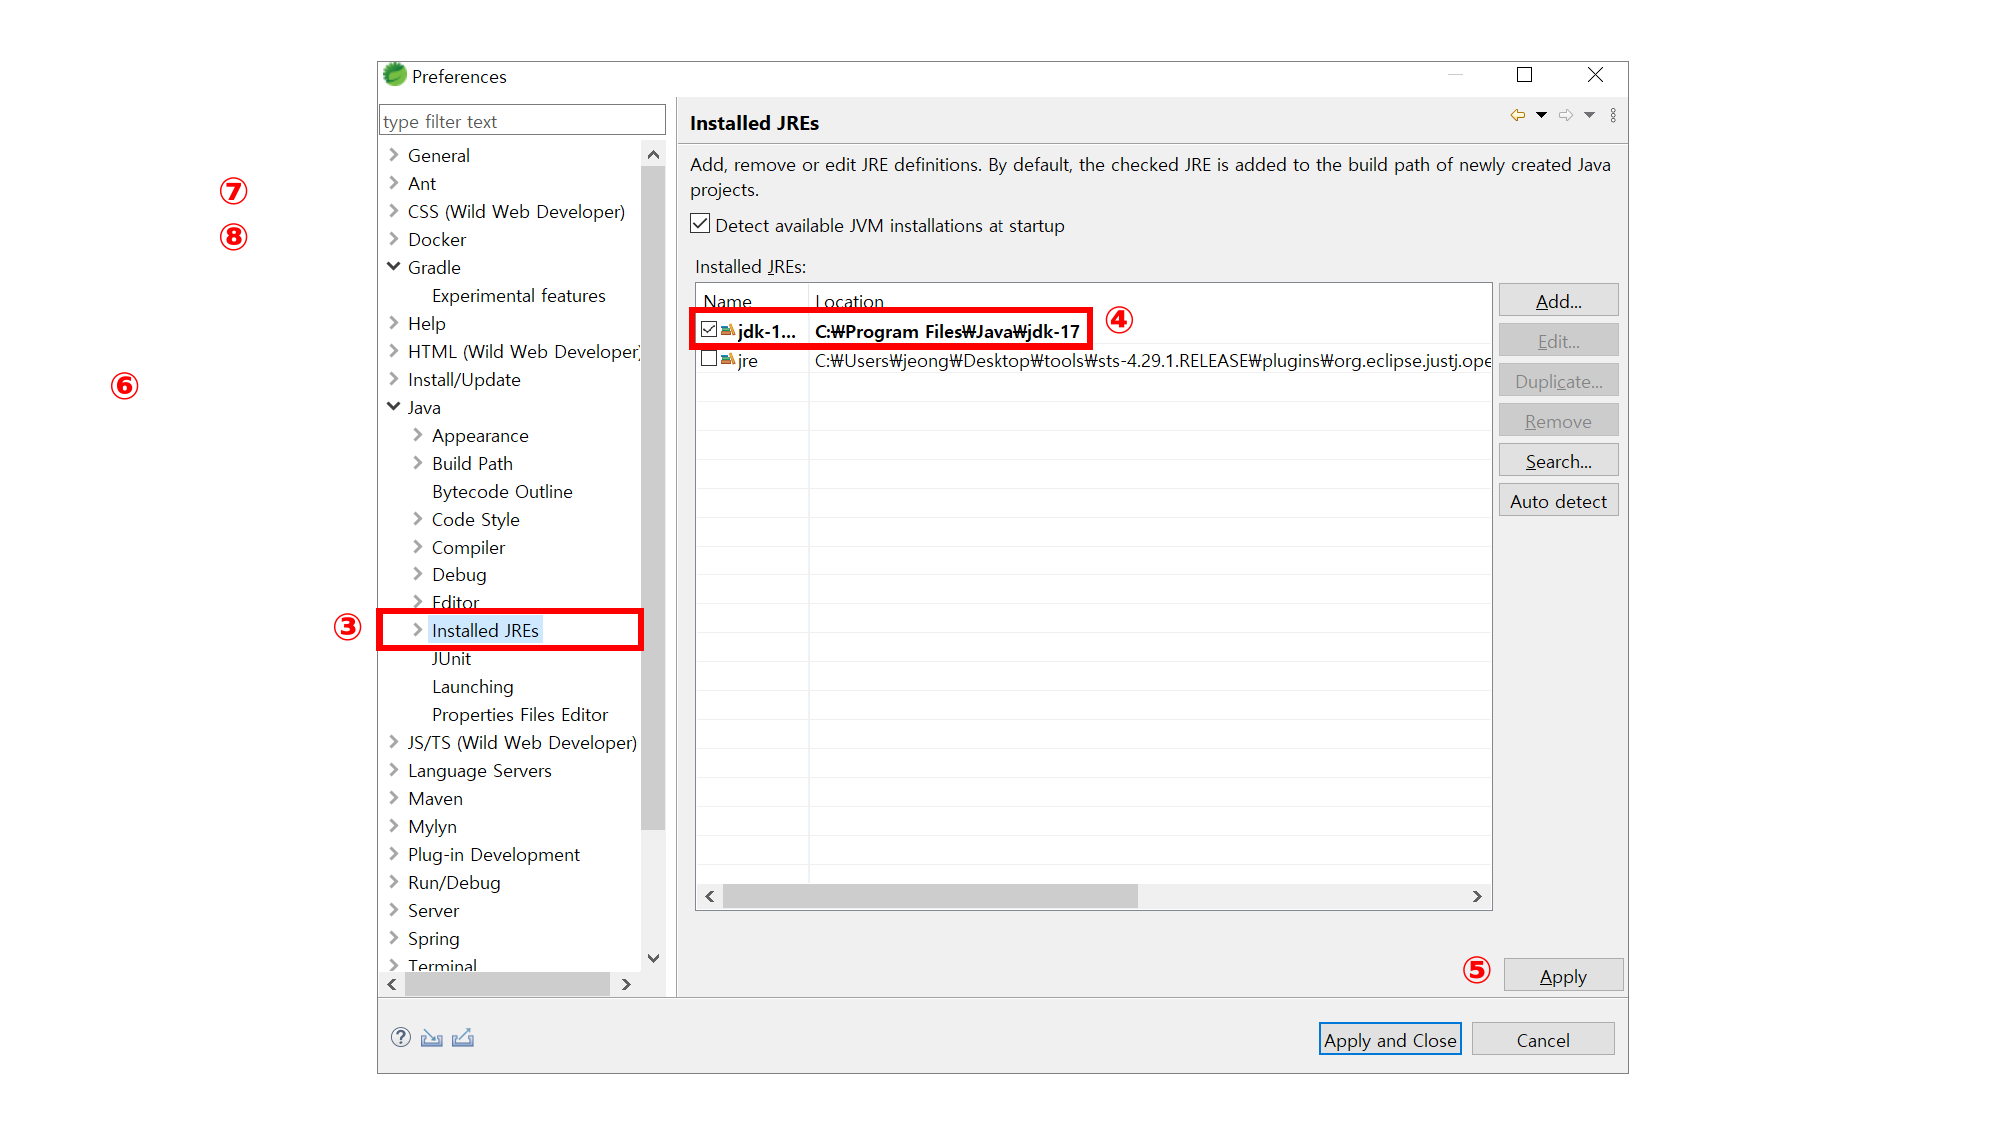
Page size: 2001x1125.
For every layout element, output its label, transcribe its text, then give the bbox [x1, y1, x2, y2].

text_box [313, 61, 1630, 1075]
text_box ⑥ [93, 355, 156, 415]
text_box ⑦ [203, 160, 265, 205]
text_box ⑧ [203, 205, 265, 265]
